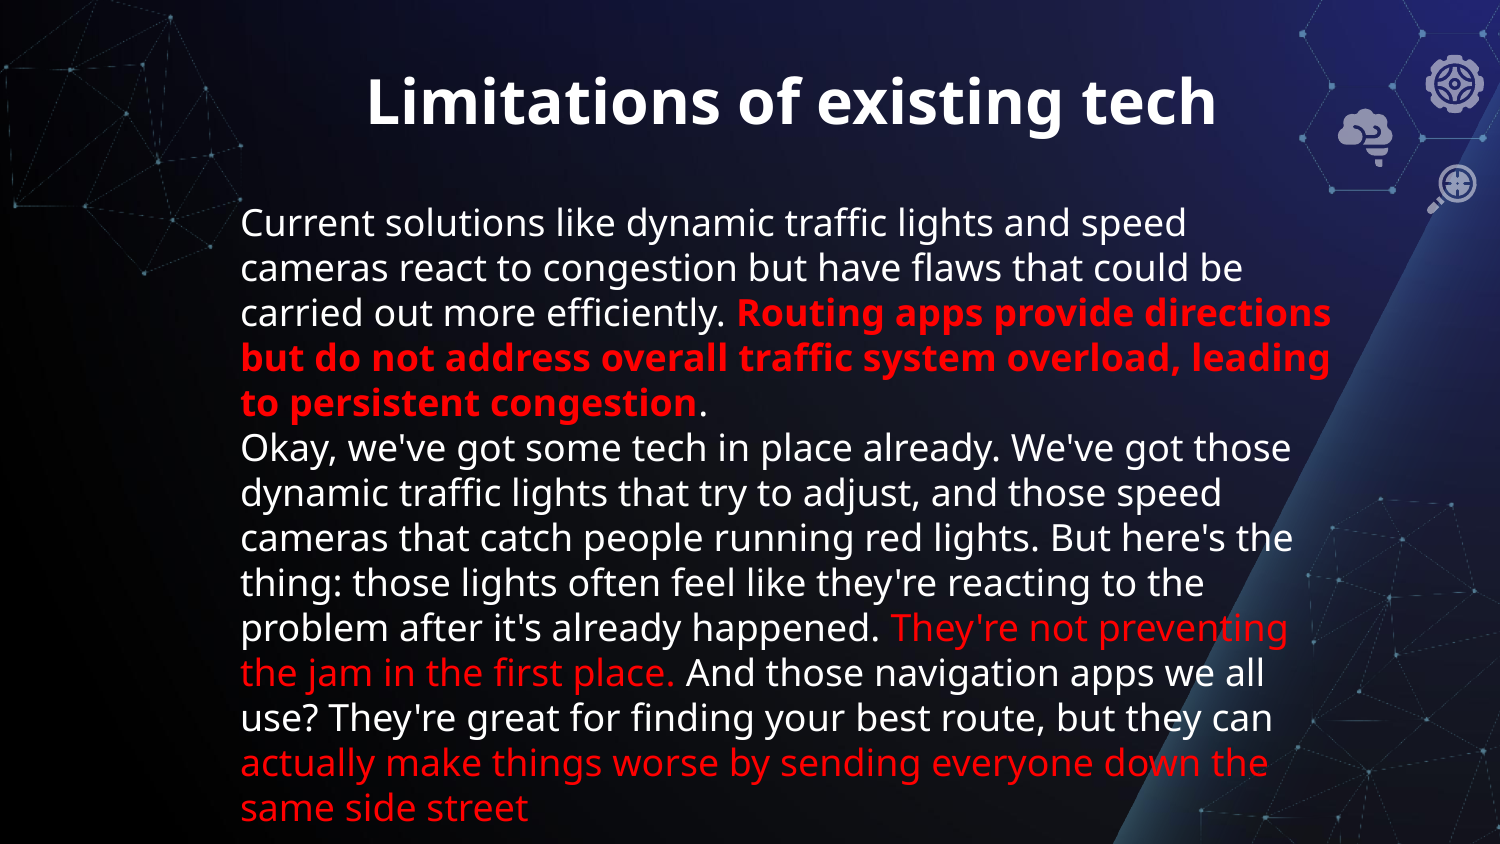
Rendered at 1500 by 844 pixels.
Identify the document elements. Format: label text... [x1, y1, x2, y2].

subtitle Current solutions like dynamic traffic lights and speed cameras react to congestion but have flaws that could be carried out more efficiently. Routing apps provide directions but do not address overall traffic system overload, leading to persistent congestion. Okay, we've got some tech in place already. We've got those dynamic traffic lights that try to adjust, and those speed cameras that catch people running red lights. But here's the thing: those lights often feel like they're reacting to the problem after it's already happened. They're not preventing the jam in the first place. And those navigation apps we all use? They're great for finding your best route, but they can actually make things worse by sending everyone down the same side street [225, 184, 1355, 735]
picture [0, 0, 1500, 844]
title Limitations of existing tech [350, 0, 1405, 158]
